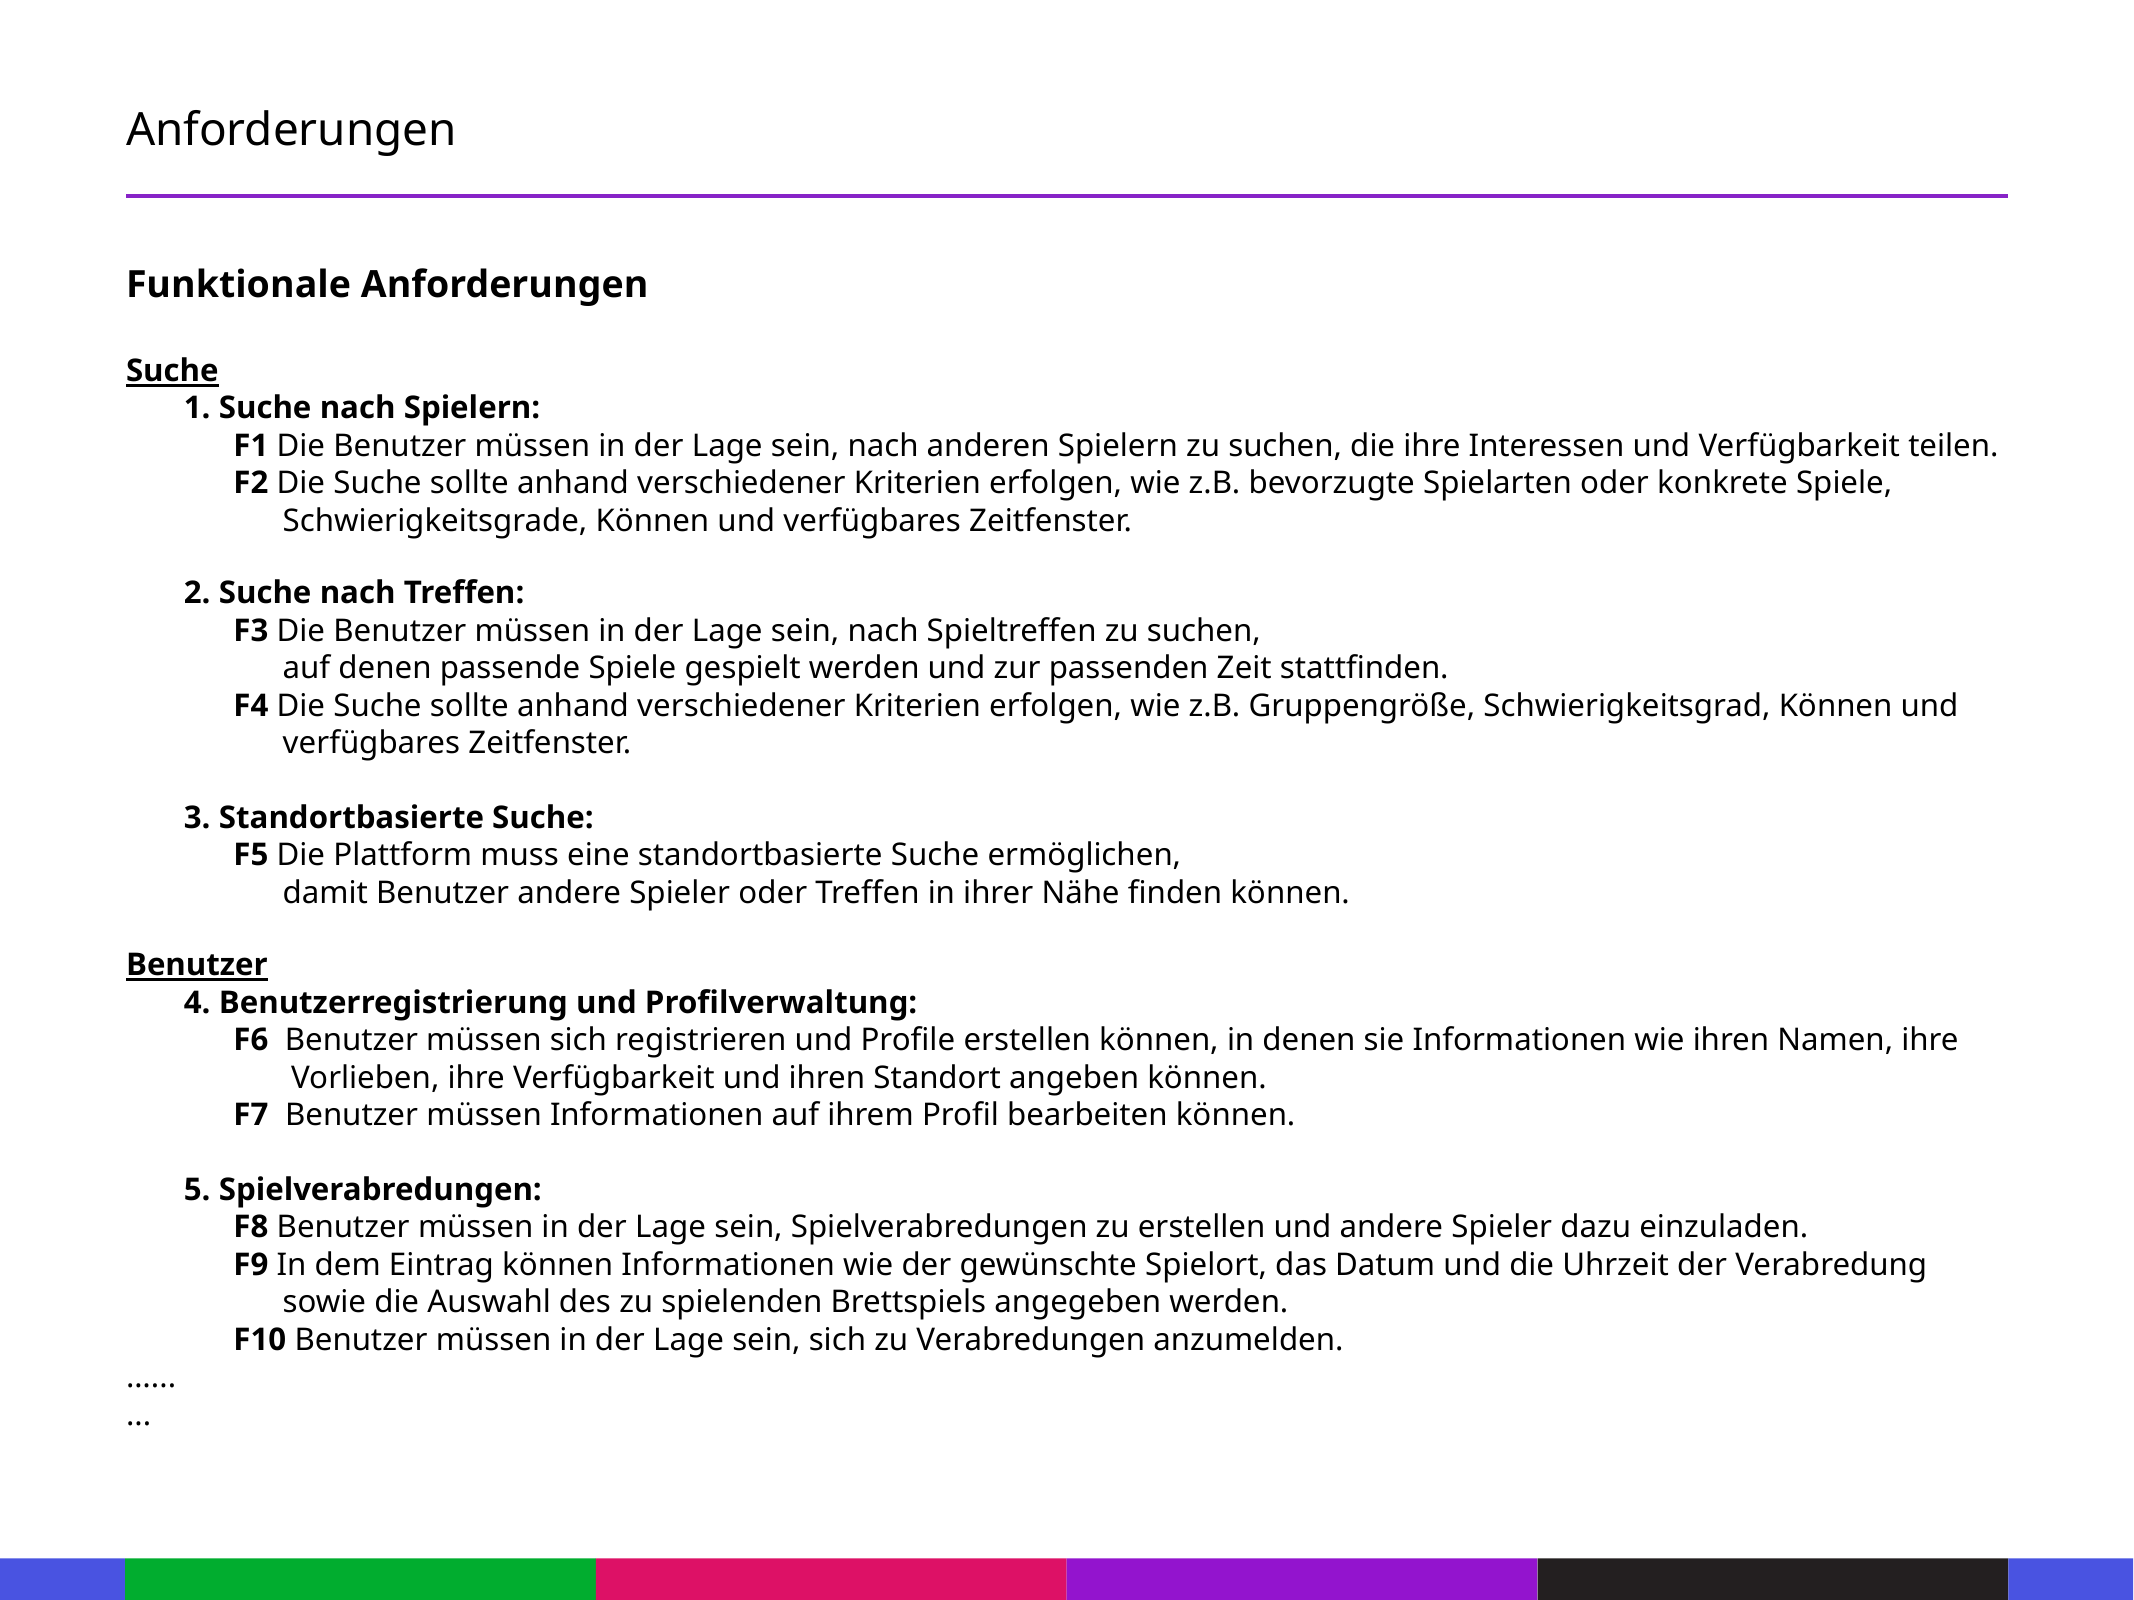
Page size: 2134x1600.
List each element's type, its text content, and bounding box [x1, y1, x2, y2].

text_box Funktionale Anforderungen Suche 1. Suche nach Spielern: F1 Die Benutzer müssen in der Lage sein, nach anderen Spielern zu suchen, die ihre Interessen und Verfügbarkeit teilen. F2 Die Suche sollte anhand verschiedener Kriterien erfolgen, wie z.B. bevorzugte Spielarten oder konkrete Spiele, Schwierigkeitsgrade, Können und verfügbares Zeitfenster. 2. Suche nach Treffen: F3 Die Benutzer müssen in der Lage sein, nach Spieltreffen zu suchen, auf denen passende Spiele gespielt werden und zur passenden Zeit stattfinden. F4 Die Suche sollte anhand verschiedener Kriterien erfolgen, wie z.B. Gruppengröße, Schwierigkeitsgrad, Können und verfügbares Zeitfenster. 3. Standortbasierte Suche: F5 Die Plattform muss eine standortbasierte Suche ermöglichen, damit Benutzer andere Spieler oder Treffen in ihrer Nähe finden können. Benutzer 4. Benutzerregistrierung und Profilverwaltung: F6 Benutzer müssen sich registrieren und Profile erstellen können, in denen sie Informationen wie ihren Namen, ihre Vorlieben, ihre Verfügbarkeit und ihren Standort angeben können. F7 Benutzer müssen Informationen auf ihrem Profil bearbeiten können. 5. Spielverabredungen: F8 Benutzer müssen in der Lage sein, Spielverabredungen zu erstellen und andere Spieler dazu einzuladen. F9 In dem Eintrag können Informationen wie der gewünschte Spielort, das Datum und die Uhrzeit der Verabredung sowie die Auswahl des zu spielenden Brettspiels angegeben werden. F10 Benutzer müssen in der Lage sein, sich zu Verabredungen anzumelden. …... ... [126, 260, 2009, 1469]
text_box Anforderungen [126, 99, 952, 194]
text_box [0, 1558, 2134, 1600]
